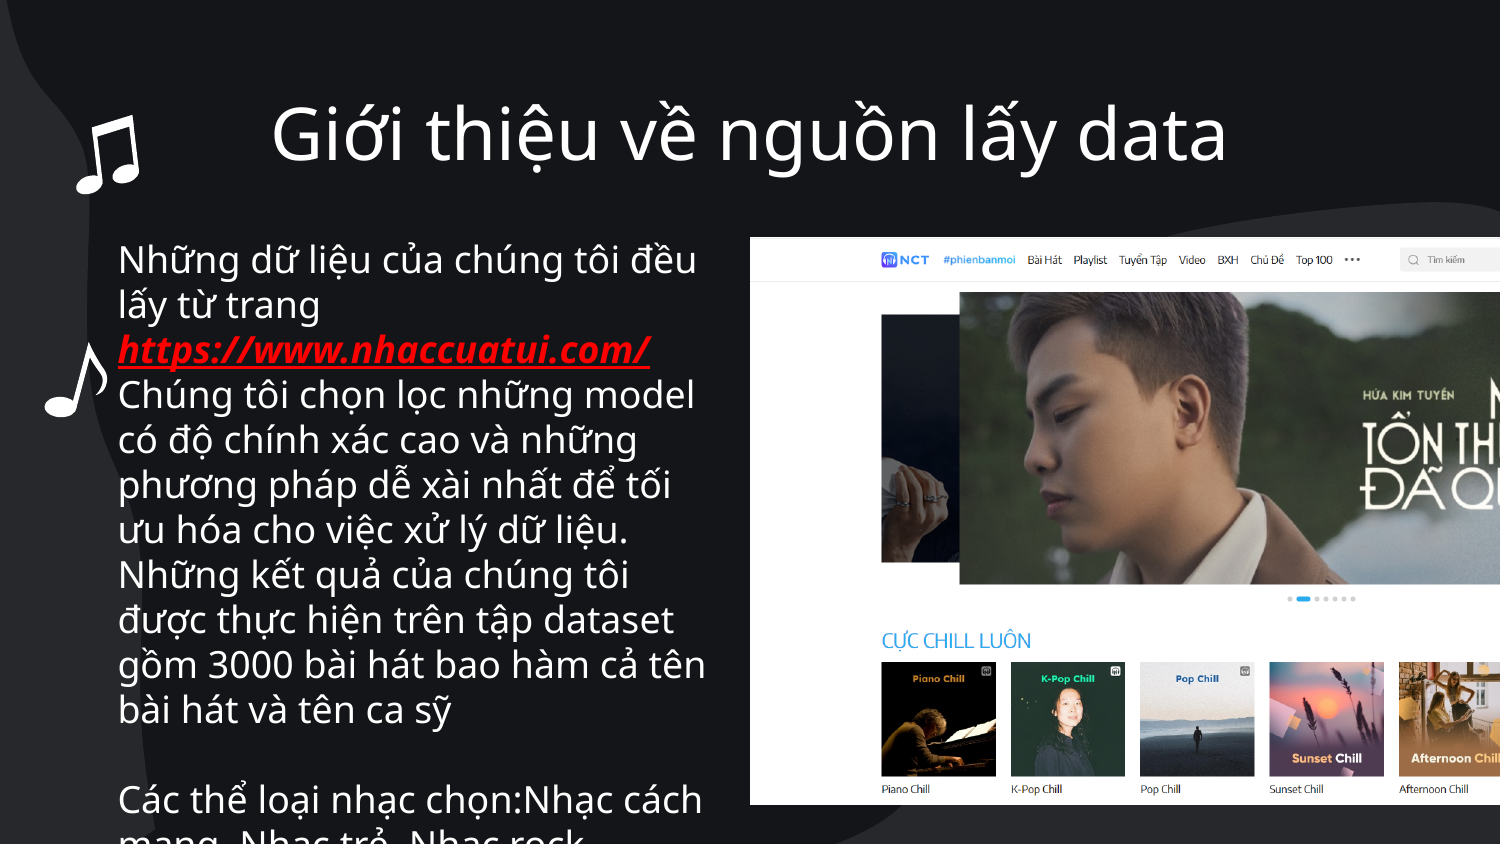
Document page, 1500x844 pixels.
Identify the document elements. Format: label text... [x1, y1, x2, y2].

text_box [50, 340, 109, 422]
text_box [71, 118, 139, 193]
picture [749, 237, 1500, 805]
subtitle Những dữ liệu của chúng tôi đều lấy từ trang https://www.nhaccuatui.com/ Chúng tôi chọn lọc những model có độ chính xác cao và những phương pháp dễ xài nhất để tối ưu hóa cho việc xử lý dữ liệu. Những kết quả của chúng tôi được thực hiện trên tập dataset gồm 3000 bài hát bao hàm cả tên bài hát và tên ca sỹ Các thể loại nhạc chọn:Nhạc cách mạng ,Nhạc trẻ ,Nhạc rock việt,Nhạc Trịnh [102, 220, 735, 565]
title Giới thiệu về nguồn lấy data [118, 72, 1383, 167]
